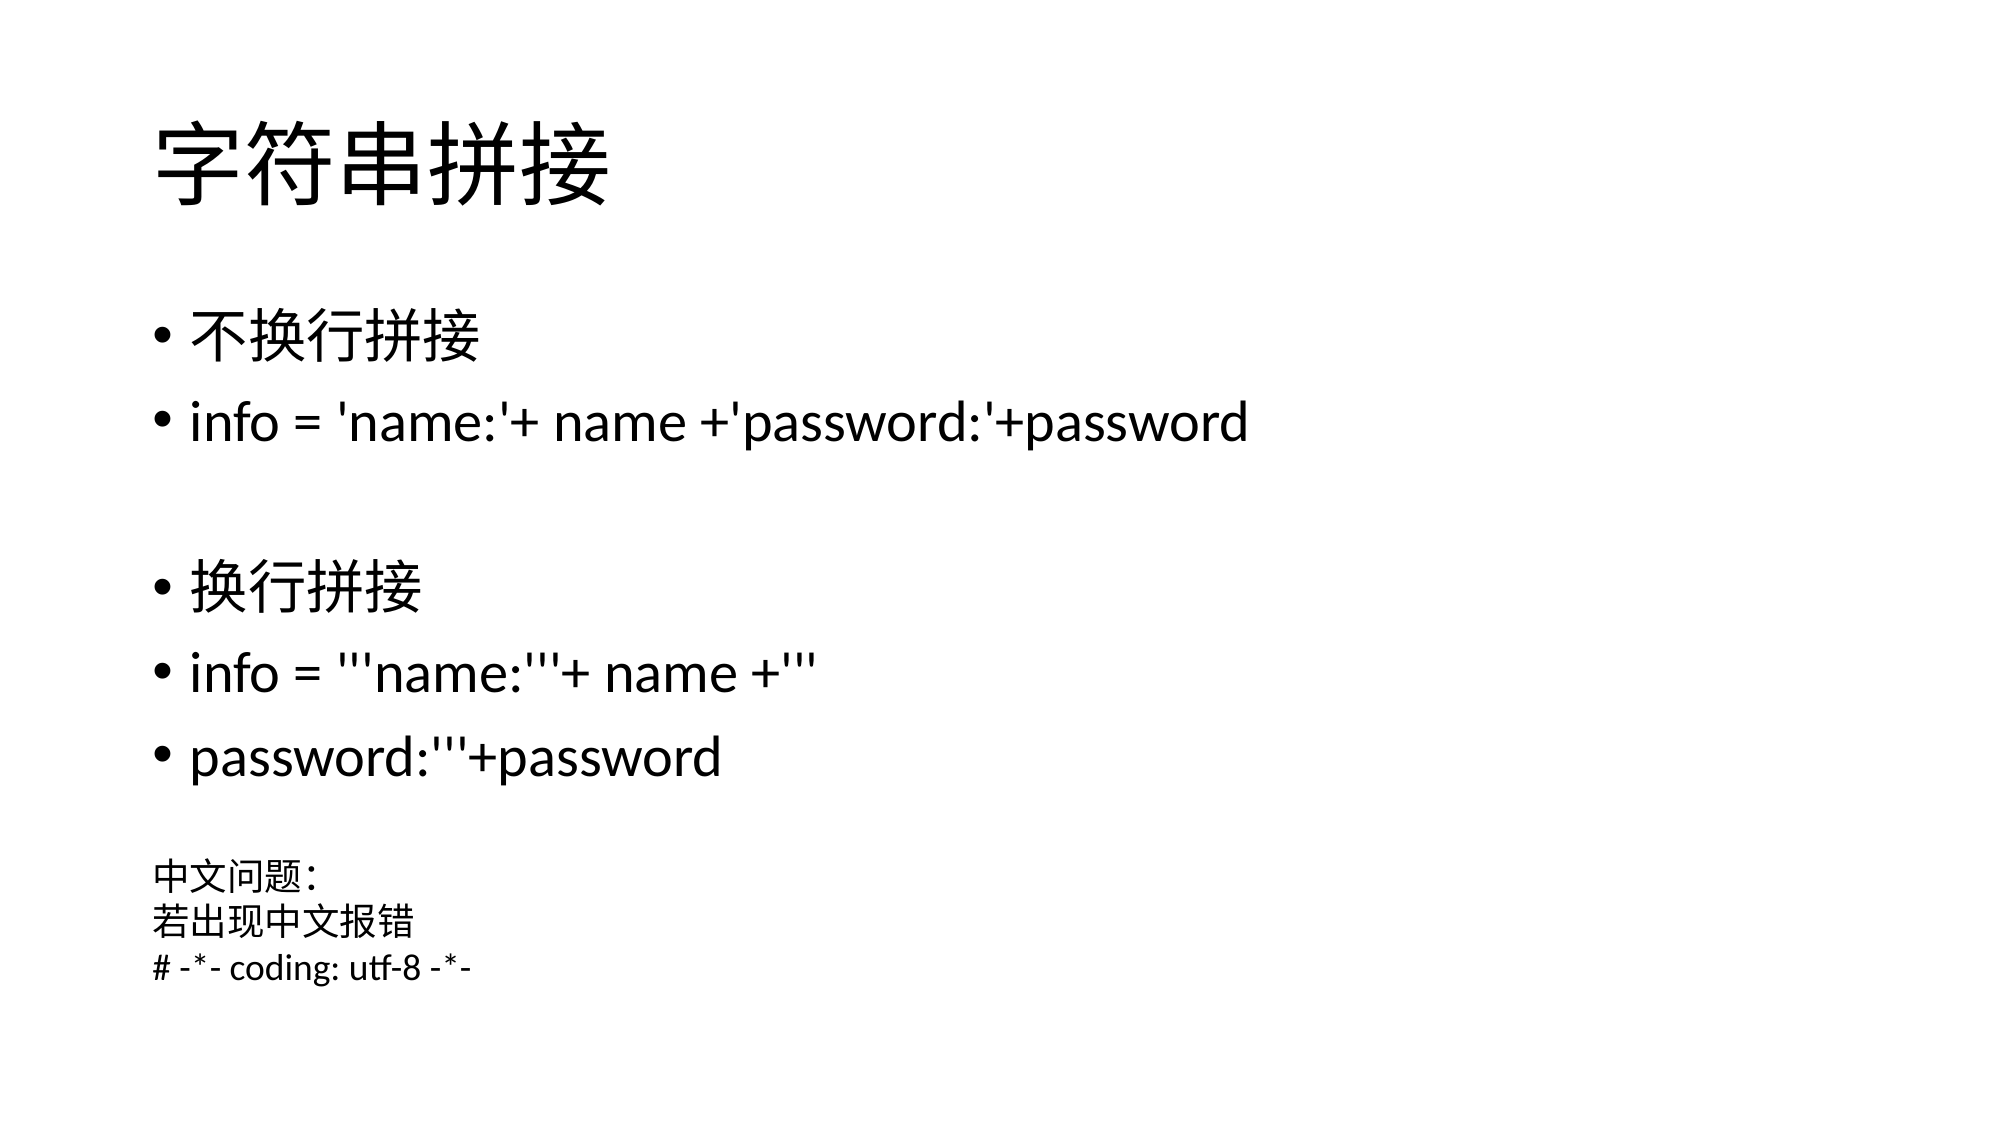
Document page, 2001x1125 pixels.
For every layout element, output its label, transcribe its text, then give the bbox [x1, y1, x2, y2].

text_box 中文问题： 若出现中文报错 # -*- coding: utf-8 -*- [137, 845, 1799, 996]
list 不换行拼接 info = 'name:'+ name +'password:'+password 换行拼接 info = '''name:'''+ name +''' password:'''+password [137, 299, 1863, 1014]
title 字符串拼接 [137, 59, 1863, 278]
